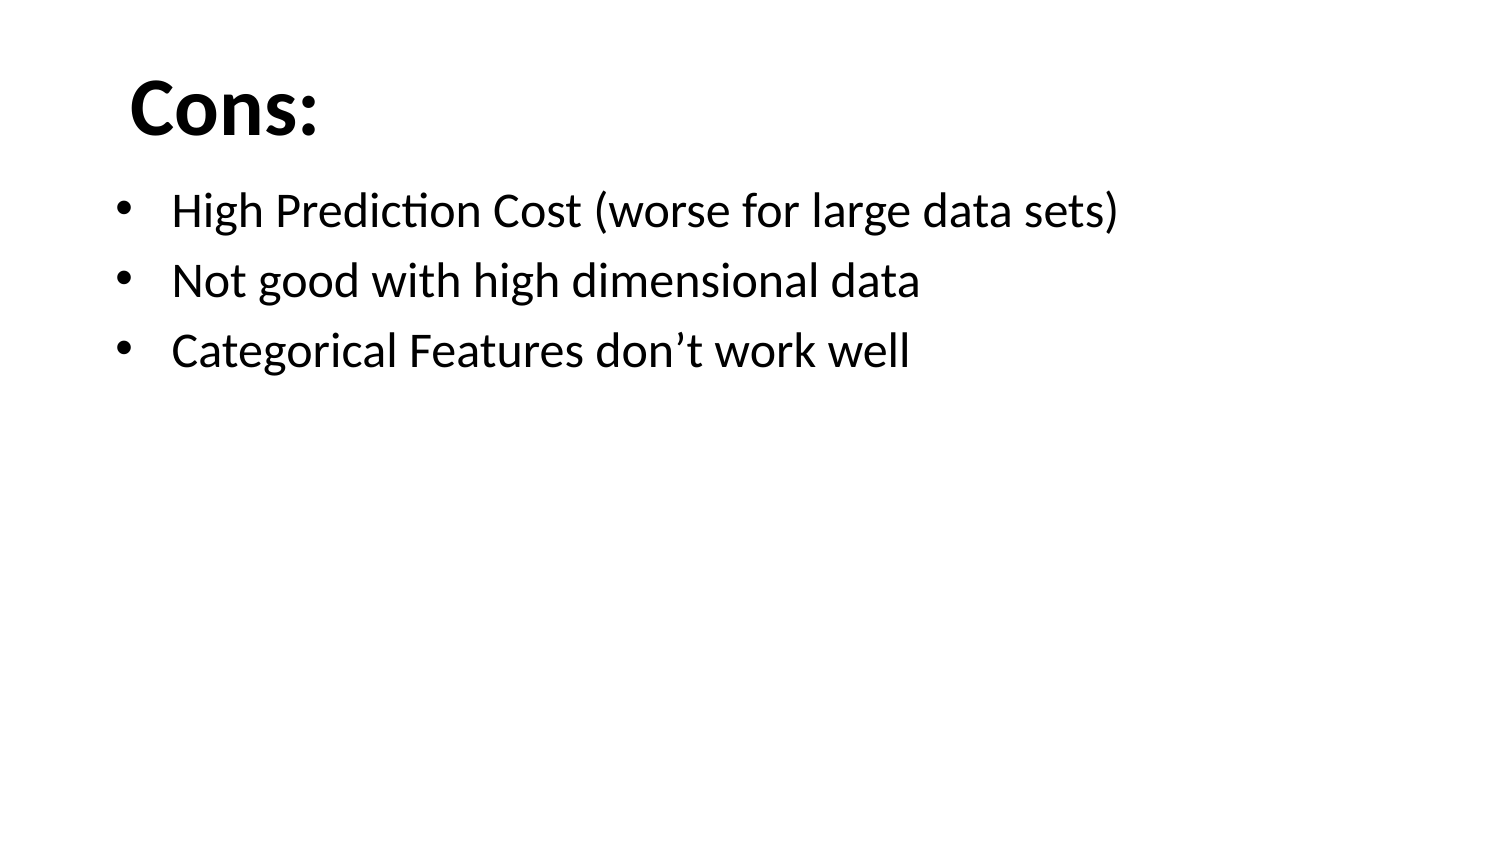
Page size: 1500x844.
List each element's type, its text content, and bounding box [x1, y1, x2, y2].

title Cons: [90, 32, 361, 173]
list High Prediction Cost (worse for large data sets) Not good with high dimensional data Categorical Features don’t work well [100, 169, 1341, 529]
